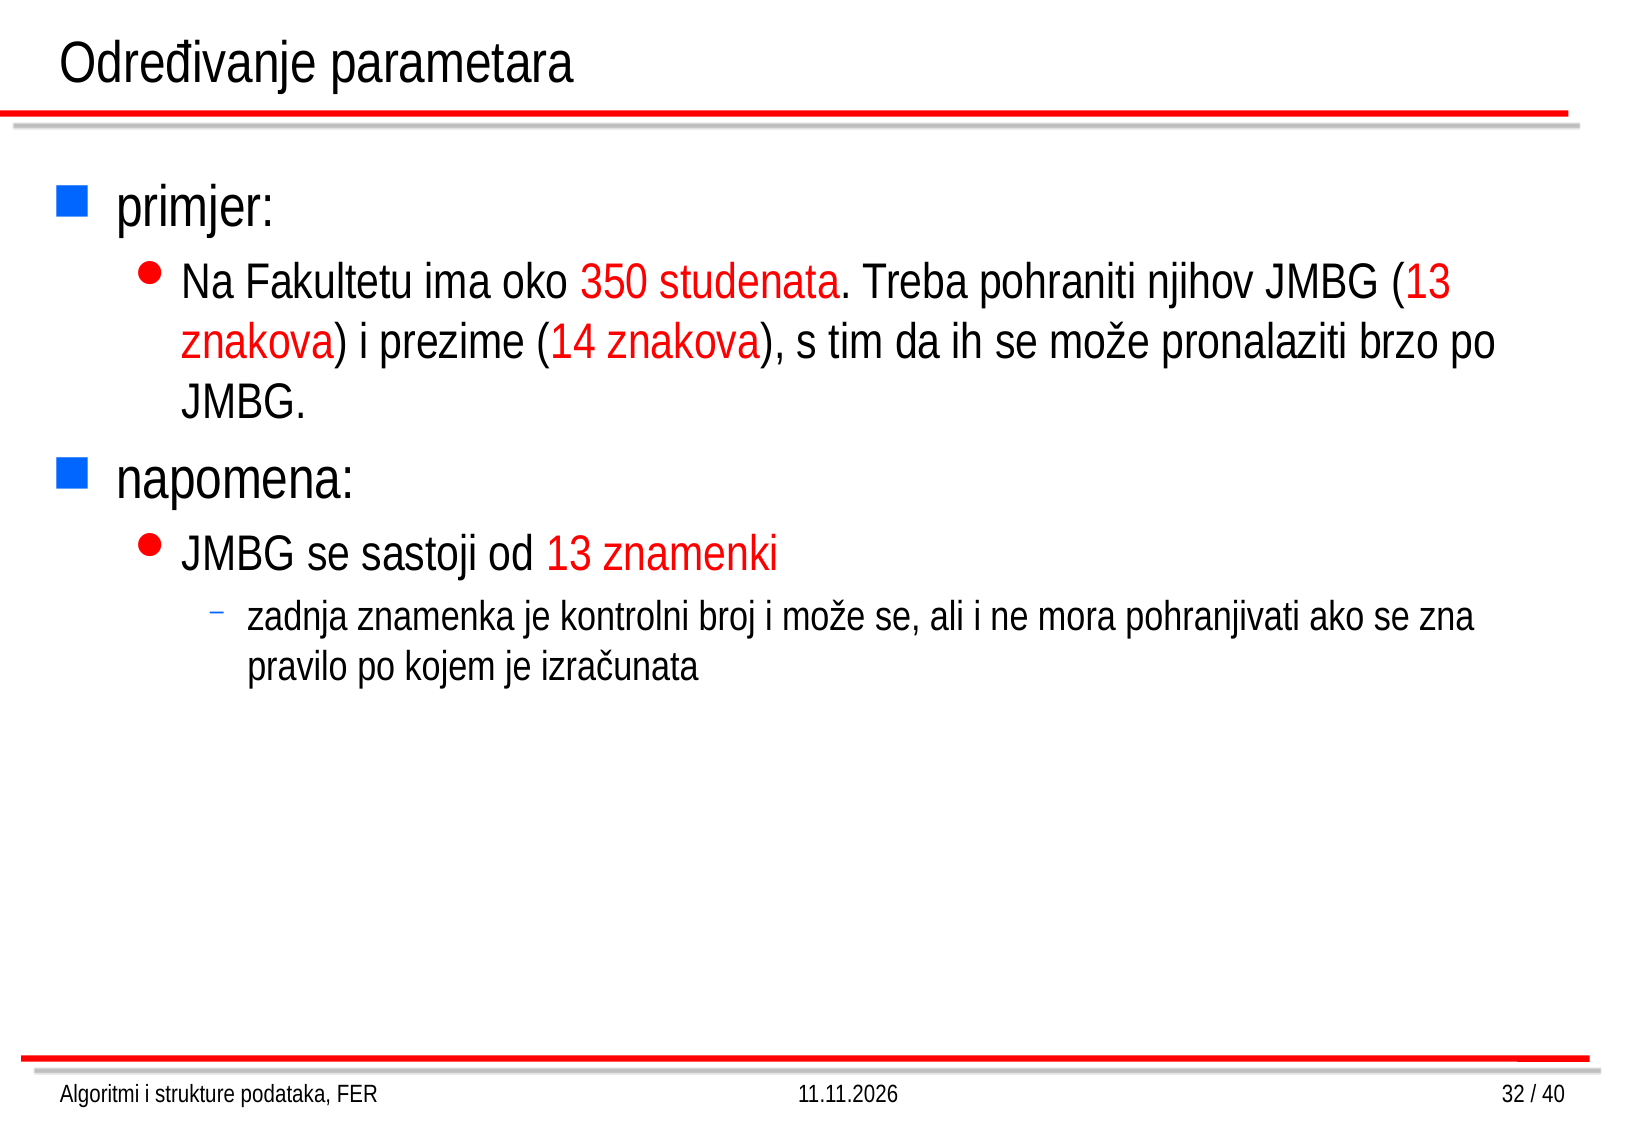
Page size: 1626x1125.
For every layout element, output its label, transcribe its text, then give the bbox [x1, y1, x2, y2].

list primjer: Na Fakultetu ima oko 350 studenata. Treba pohraniti njihov JMBG (13 znakova) i prezime (14 znakova), s tim da ih se može pronalaziti brzo po JMBG. napomena: JMBG se sastoji od 13 znamenki zadnja znamenka je kontrolni broj i može se, ali i ne mora pohranjivati ako se zna pravilo po kojem je izračunata [44, 160, 1581, 1036]
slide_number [658, 1070, 1039, 1107]
title Određivanje parametara [44, 0, 1569, 102]
footer Algoritmi i strukture podataka, FER [44, 1070, 612, 1107]
slide_number 32 / 40 [1164, 1070, 1581, 1107]
